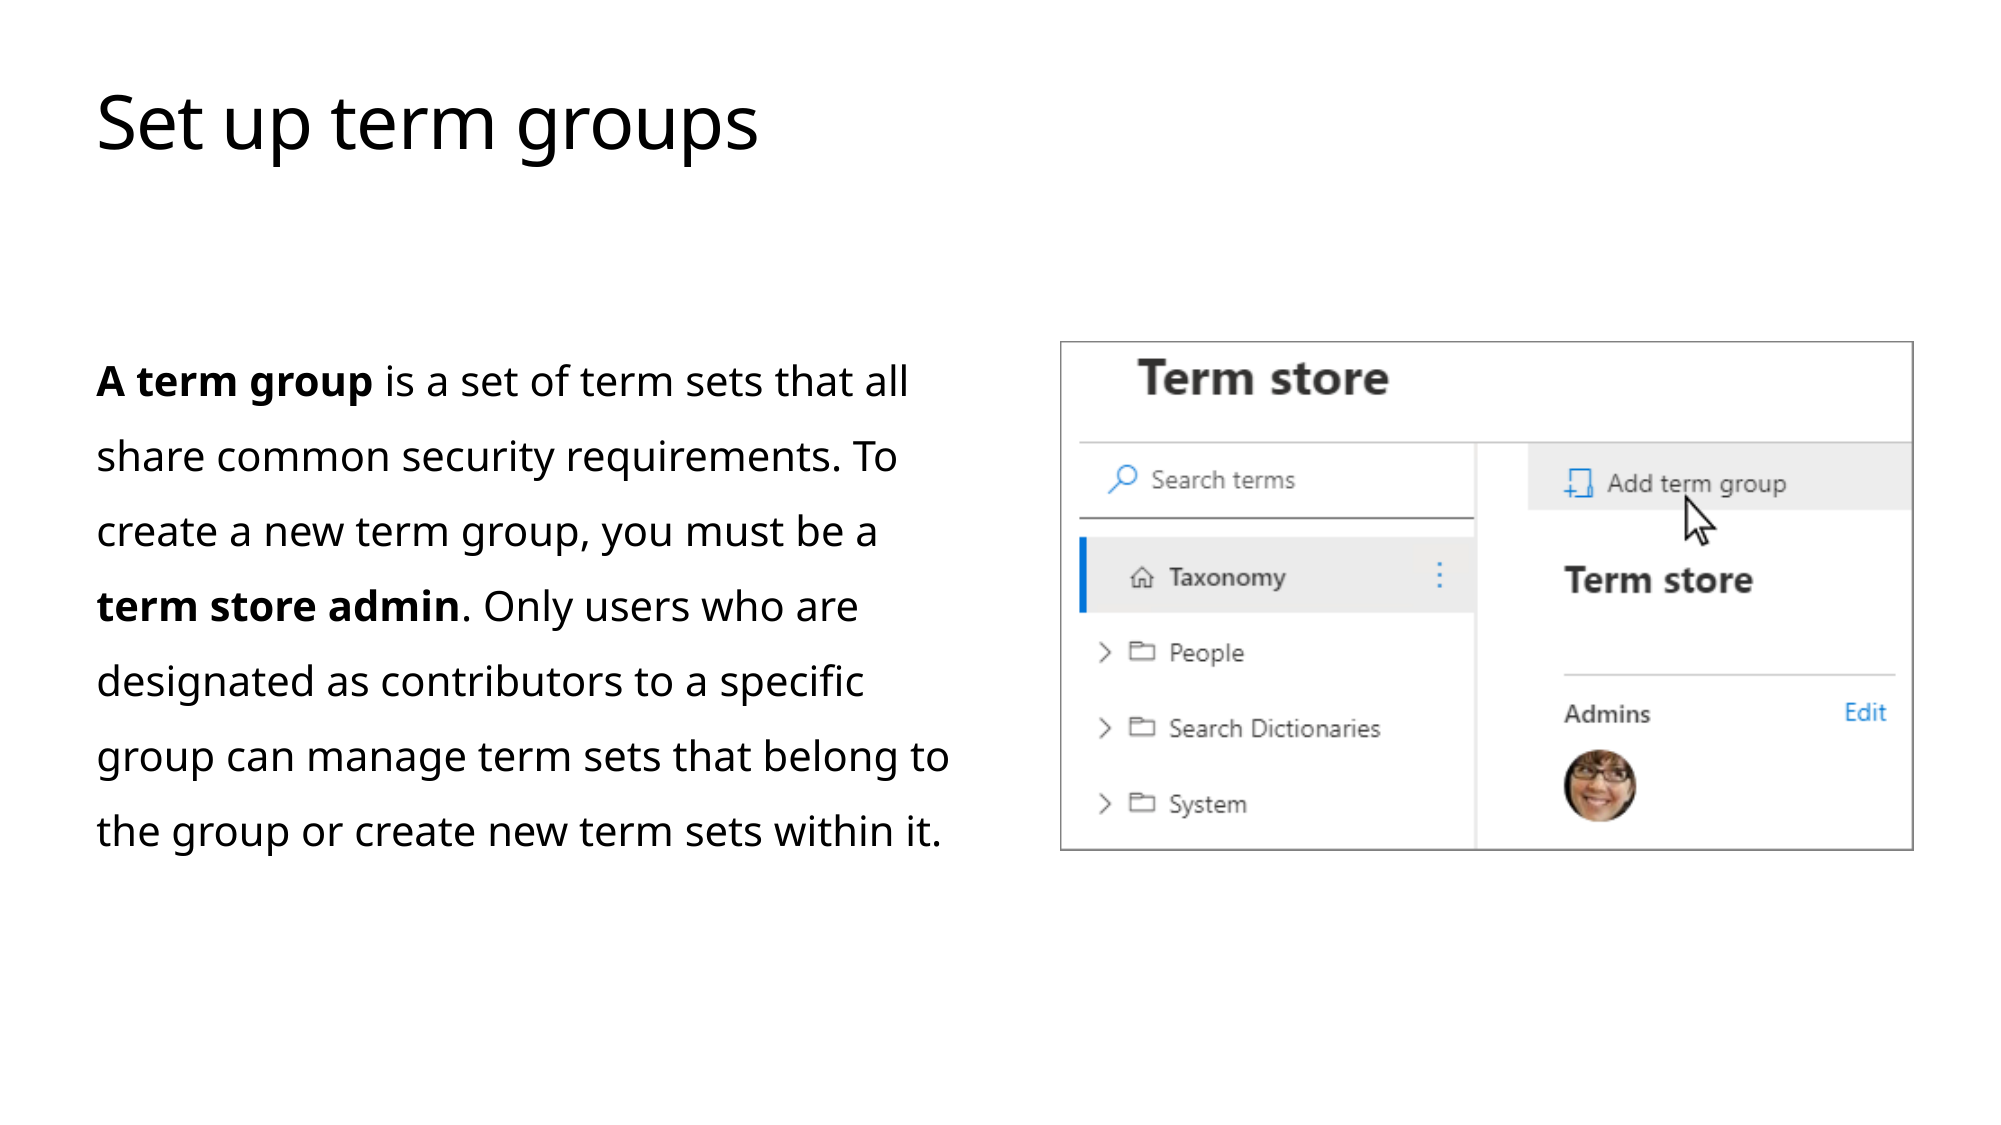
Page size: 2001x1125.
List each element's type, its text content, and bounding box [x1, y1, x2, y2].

picture [1060, 341, 1914, 852]
list A term group is a set of term sets that all share common security requirements. To create a new term group, you must be a term store admin. Only users who are designated as contributors to a specific group can manage term sets that belong to the group or create new term sets within it. [96, 330, 991, 851]
title Set up term groups [96, 75, 1904, 166]
